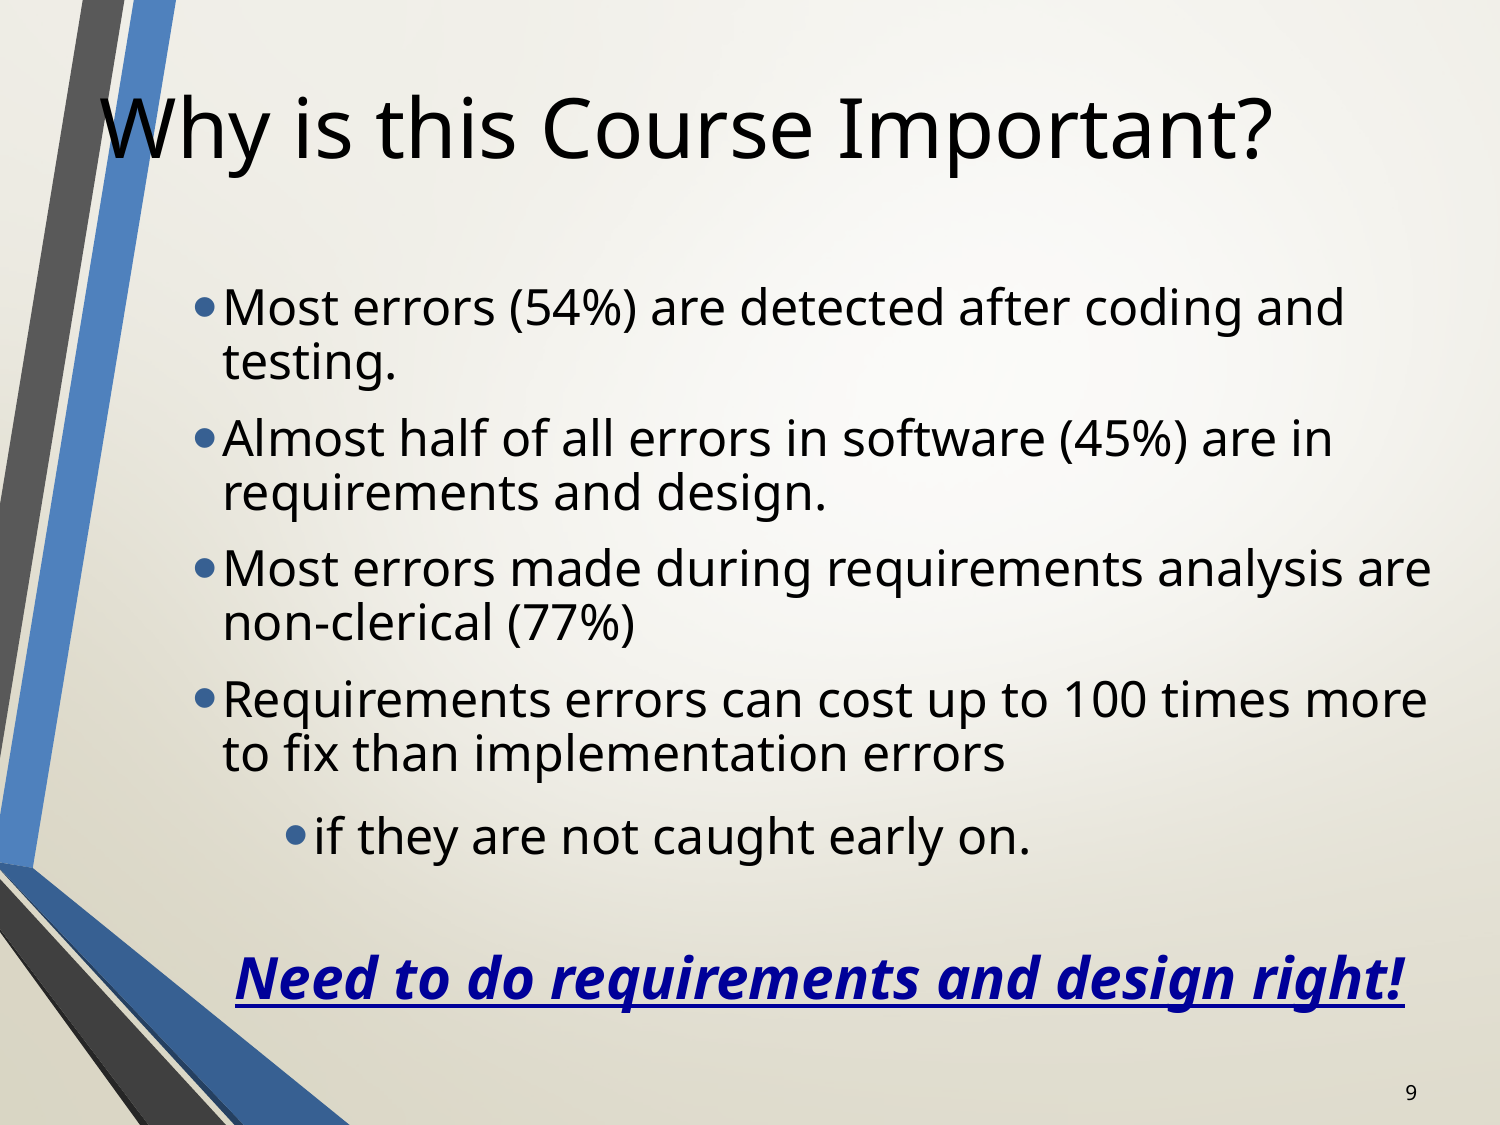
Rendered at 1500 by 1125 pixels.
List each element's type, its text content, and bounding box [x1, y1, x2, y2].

title Why is this Course Important? [37, 50, 1338, 200]
list Most errors (54%) are detected after coding and testing. Almost half of all errors in software (45%) are in requirements and design. Most errors made during requirements analysis are non-clerical (77%) Requirements errors can cost up to 100 times more to fix than implementation errors if they are not caught early on. Need to do requirements and design right! [177, 275, 1463, 989]
slide_number 9 [1362, 1063, 1433, 1124]
